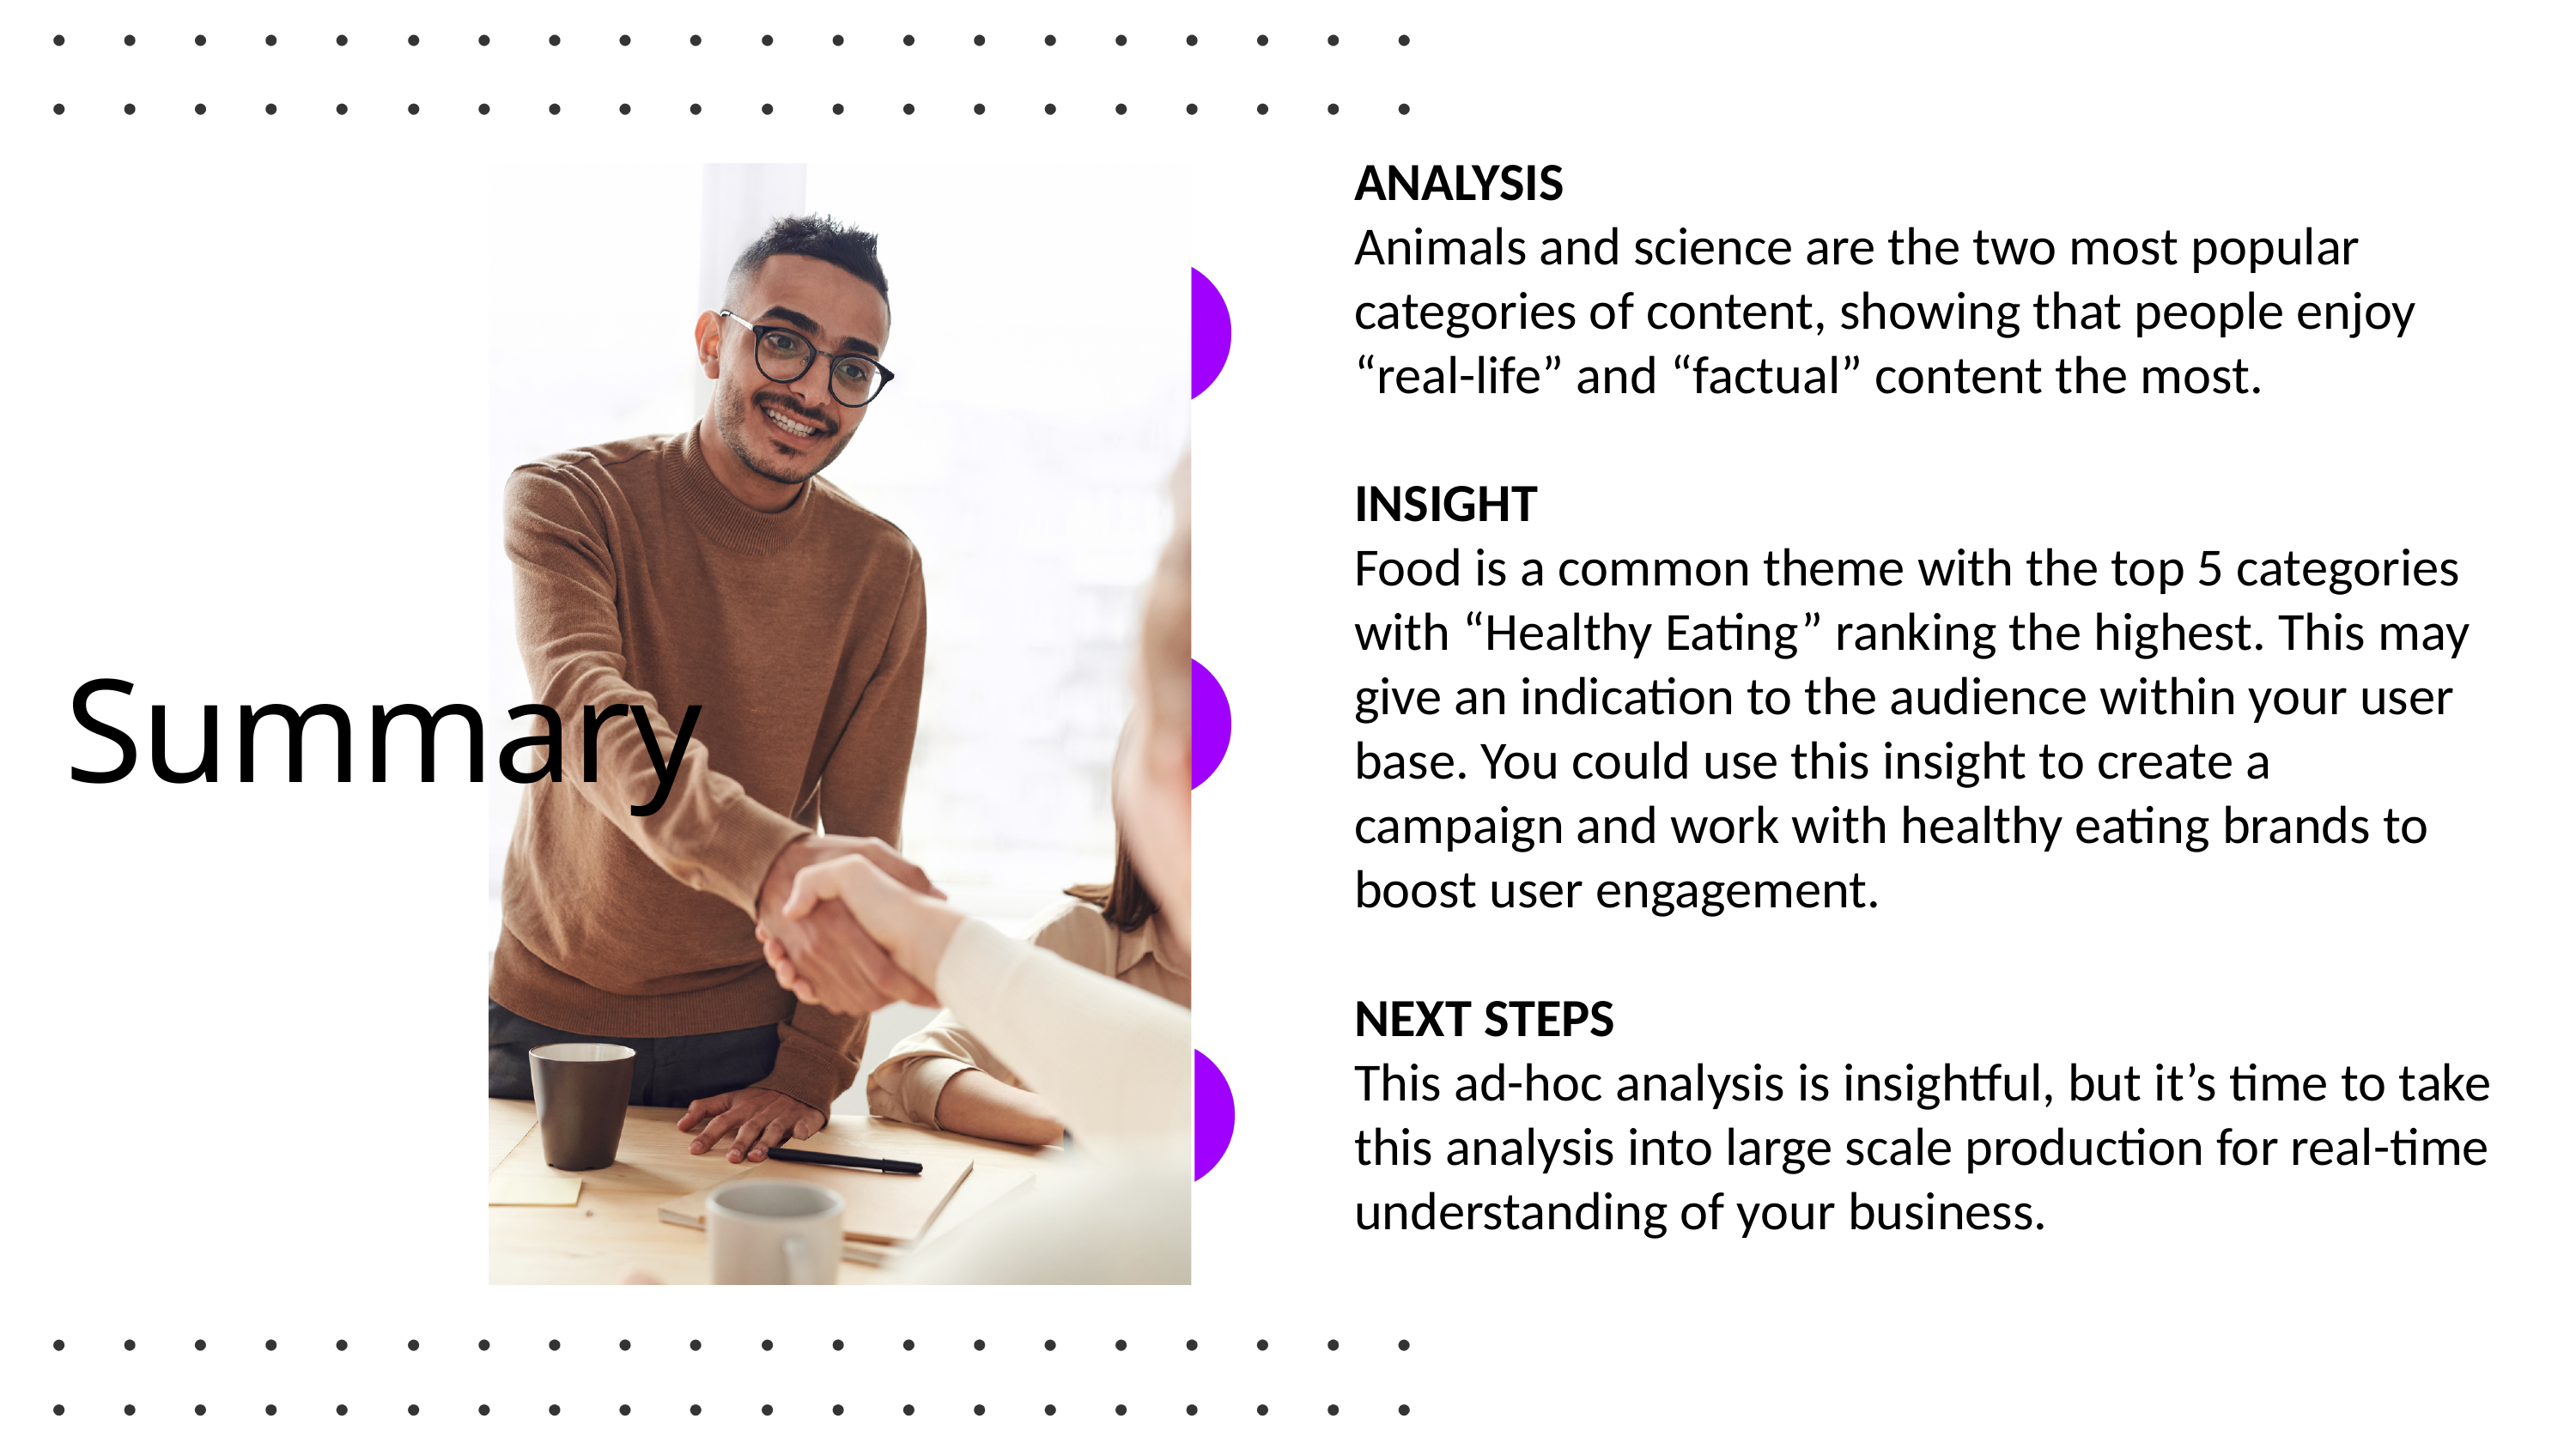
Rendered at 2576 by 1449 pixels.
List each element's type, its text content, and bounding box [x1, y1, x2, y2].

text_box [1631, 221, 2432, 345]
text_box Summary [64, 639, 483, 811]
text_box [46, 1335, 1414, 1449]
text_box ANALYSIS Animals and science are the two most popular categories of content, showing that people enjoy “real-life” and “factual” content the most. INSIGHT Food is a common theme with the top 5 categories with “Healthy Eating” ranking the highest. This may give an indication to the audience within your user base. You could use this insight to create a campaign and work with healthy eating brands to boost user engagement. NEXT STEPS This ad-hoc analysis is insightful, but it’s time to take this analysis into large scale production for real-time understanding of your business. [1341, 140, 2508, 1247]
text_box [1631, 980, 2432, 1104]
picture [488, 163, 1281, 1286]
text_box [46, 0, 1414, 118]
